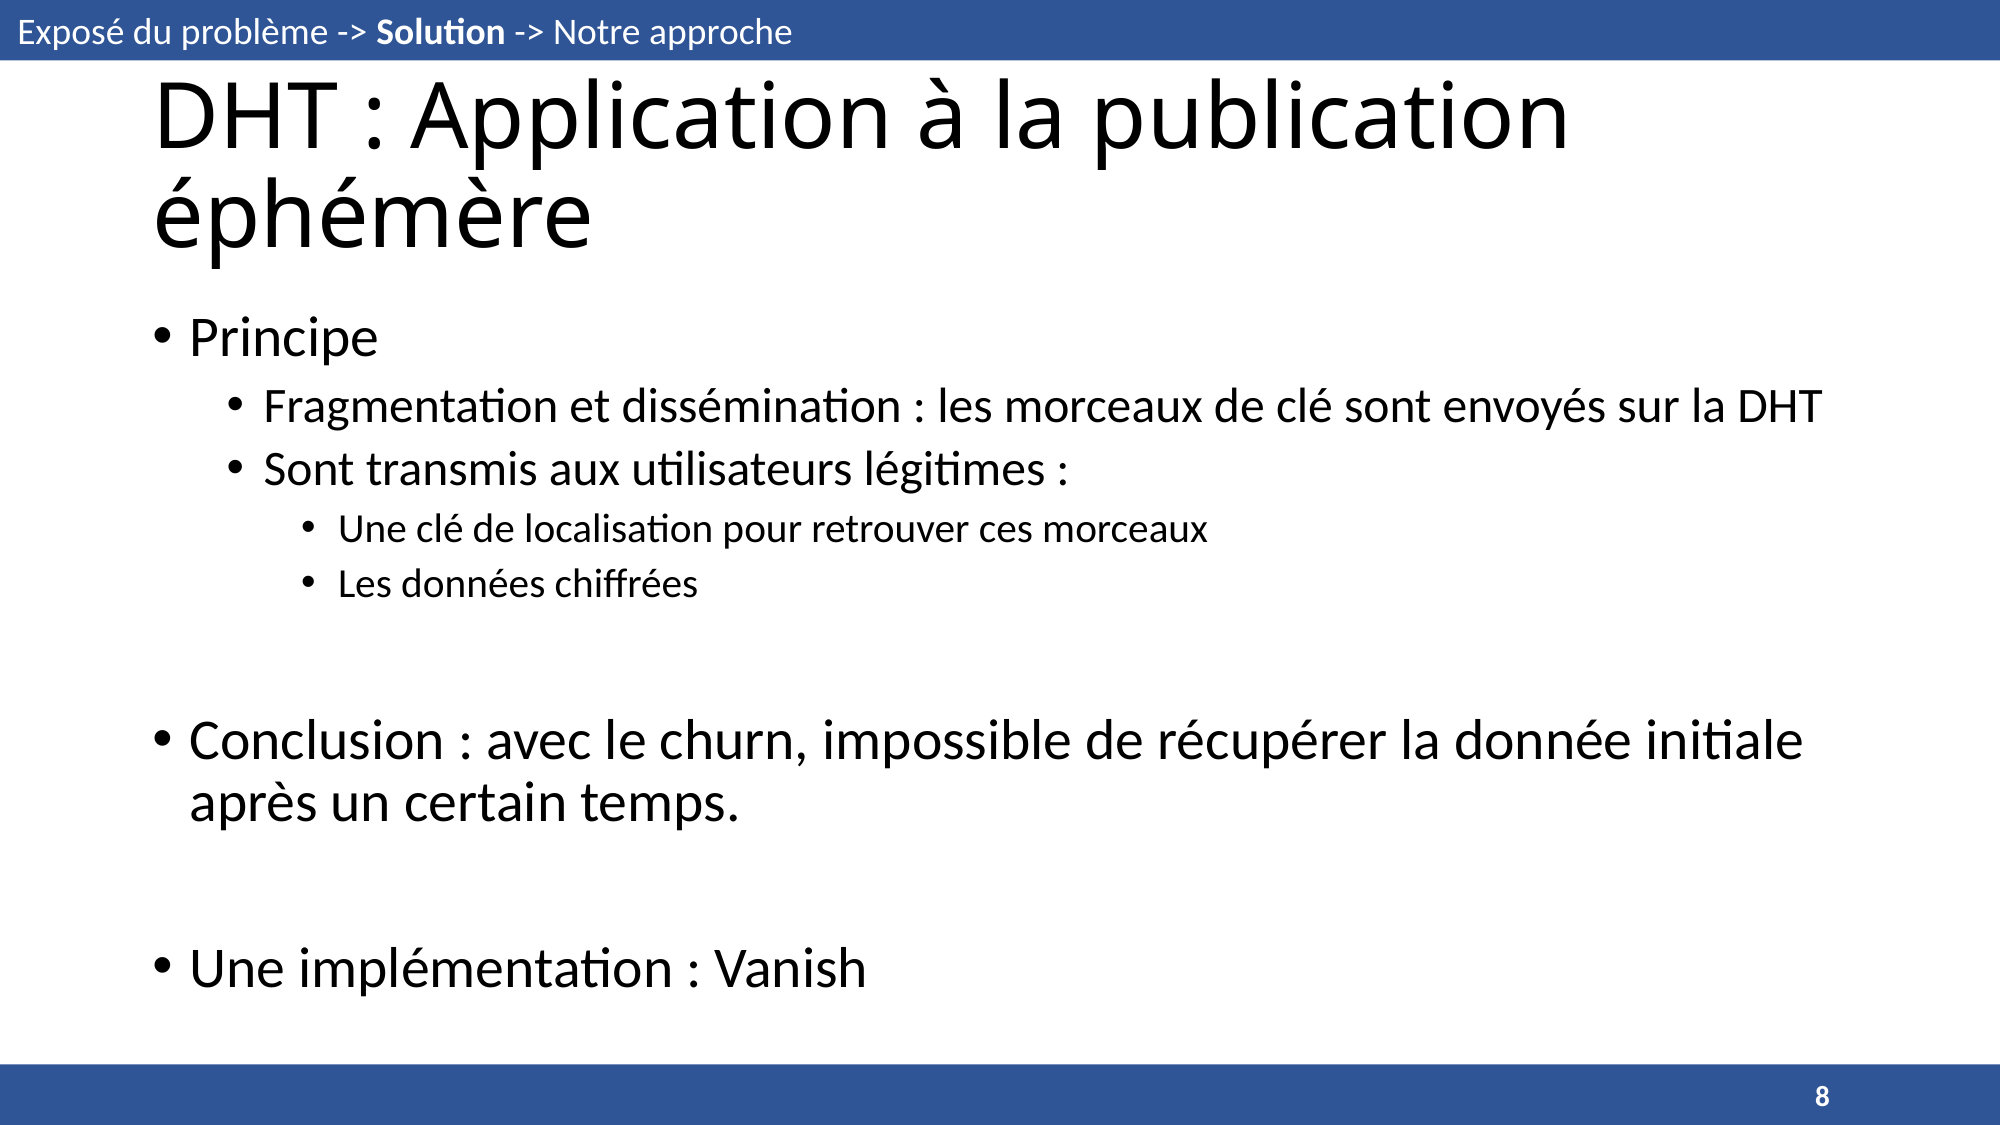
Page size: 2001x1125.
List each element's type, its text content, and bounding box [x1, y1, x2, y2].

list Principe Fragmentation et dissémination : les morceaux de clé sont envoyés sur la DHT Sont transmis aux utilisateurs légitimes : Une clé de localisation pour retrouver ces morceaux Les données chiffrées Conclusion : avec le churn, impossible de récupérer la donnée initiale après un certain temps. Une implémentation : Vanish [137, 299, 1863, 1014]
title DHT : Application à la publication éphémère [137, 59, 1863, 278]
text_box Exposé du problème -> Solution -> Notre approche [2, 0, 809, 60]
text_box [0, 0, 137, 61]
text_box [809, 0, 2000, 61]
slide_number 8 [0, 1065, 2000, 1125]
